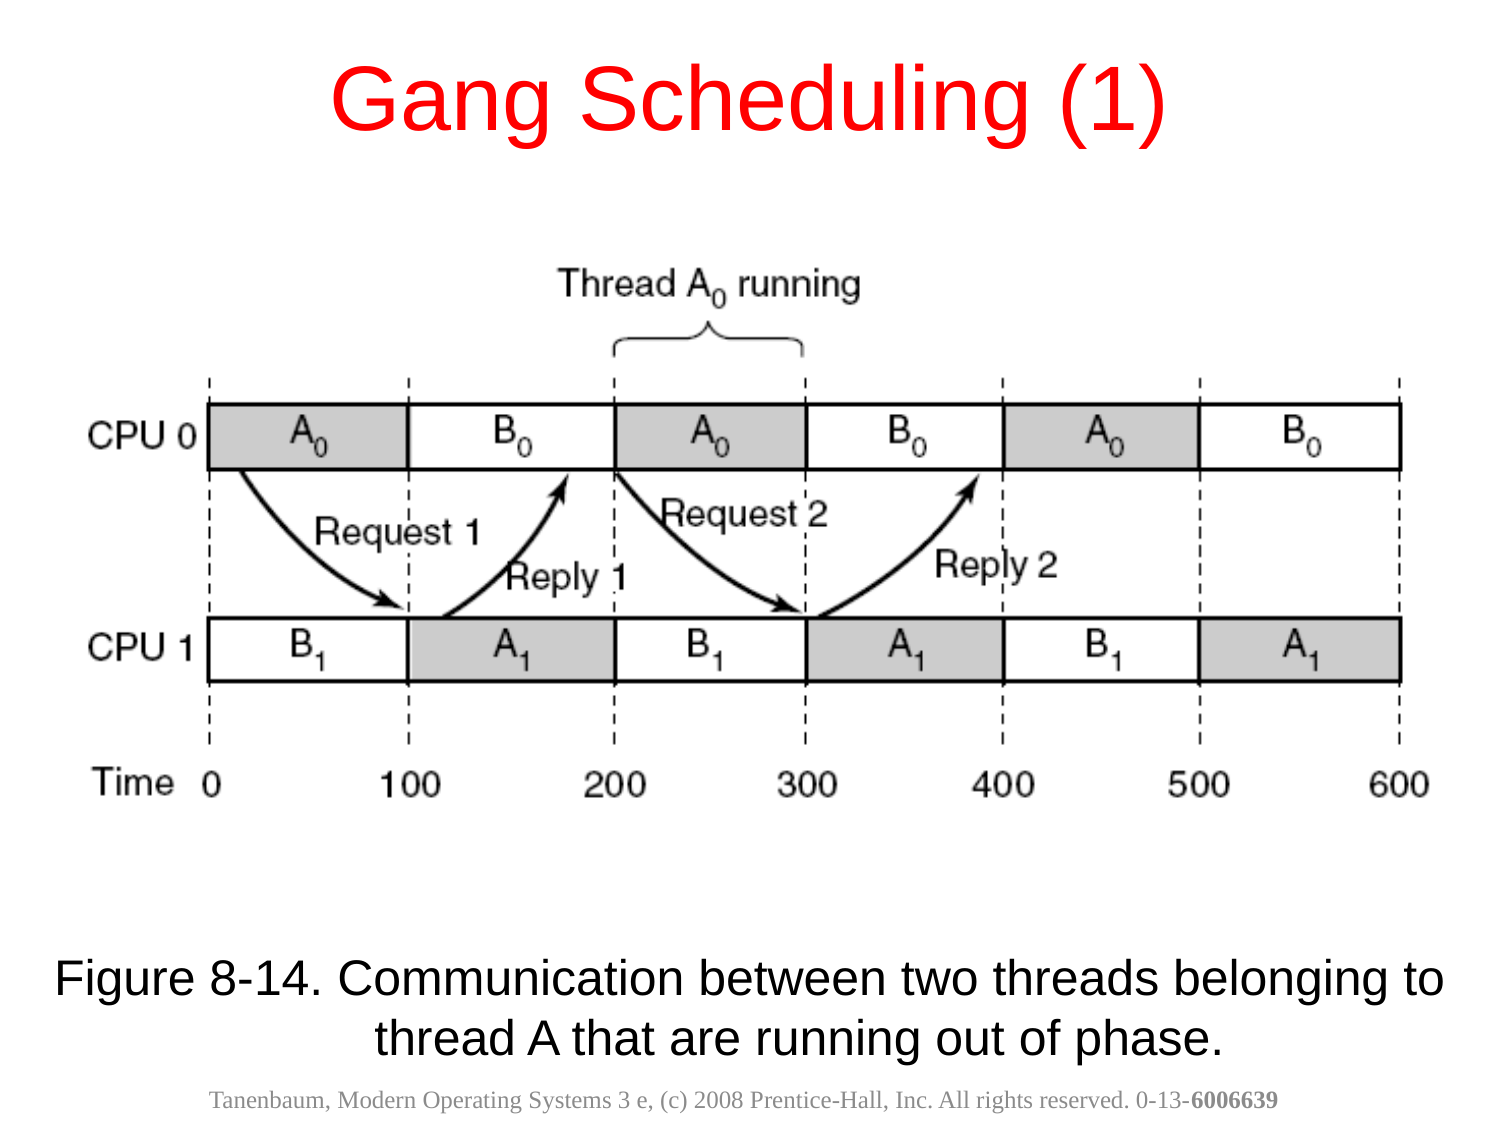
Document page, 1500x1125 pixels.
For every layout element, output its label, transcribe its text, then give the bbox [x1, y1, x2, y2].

picture [30, 240, 1465, 867]
list Figure 8-14. Communication between two threads belonging to thread A that are running out of phase. [0, 937, 1500, 1075]
title Gang Scheduling (1) [0, 0, 1500, 188]
footer Tanenbaum, Modern Operating Systems 3 e, (c) 2008 Prentice-Hall, Inc. All rights reserved. 0-13-6006639 [29, 1077, 1459, 1120]
